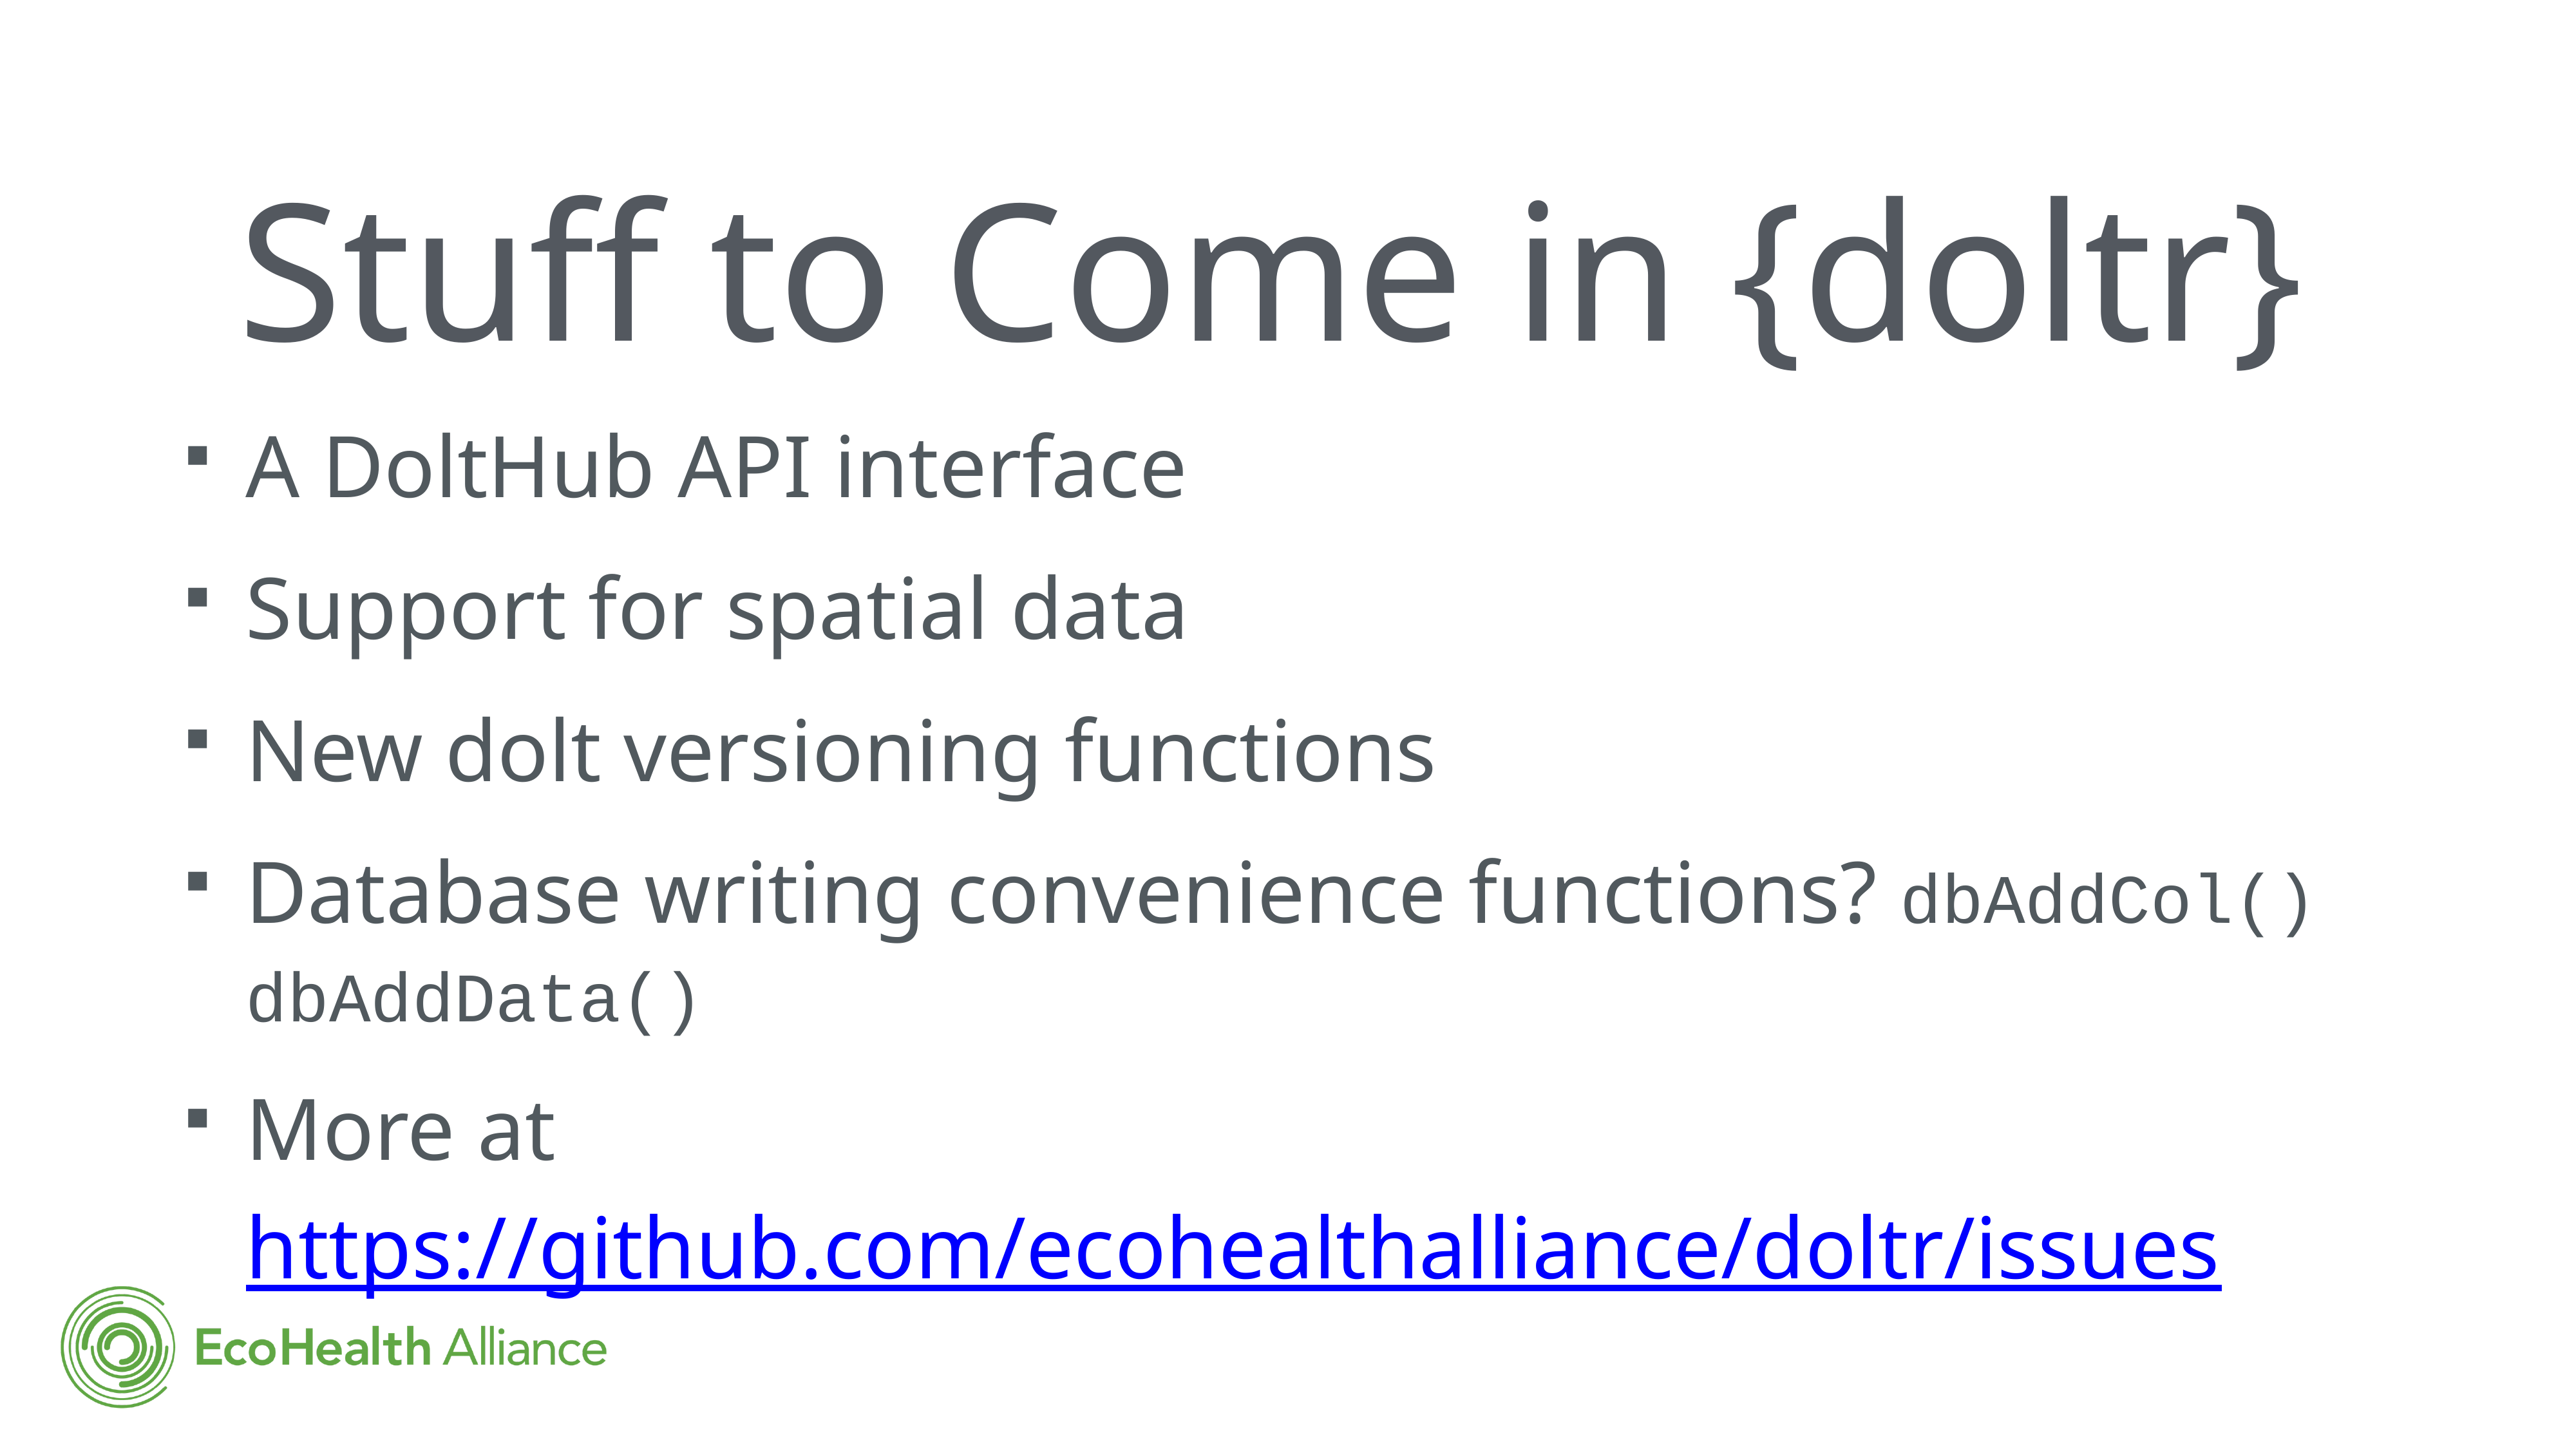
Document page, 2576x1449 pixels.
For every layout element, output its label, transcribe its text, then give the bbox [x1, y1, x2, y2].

list A DoltHub API interface Support for spatial data New dolt versioning functions Database writing convenience functions? dbAddCol() dbAddData() More at https://github.com/ecohealthalliance/doltr/issues [175, 386, 2459, 1321]
title Stuff to Come in {doltr} [175, 65, 2367, 386]
picture [55, 1280, 612, 1415]
